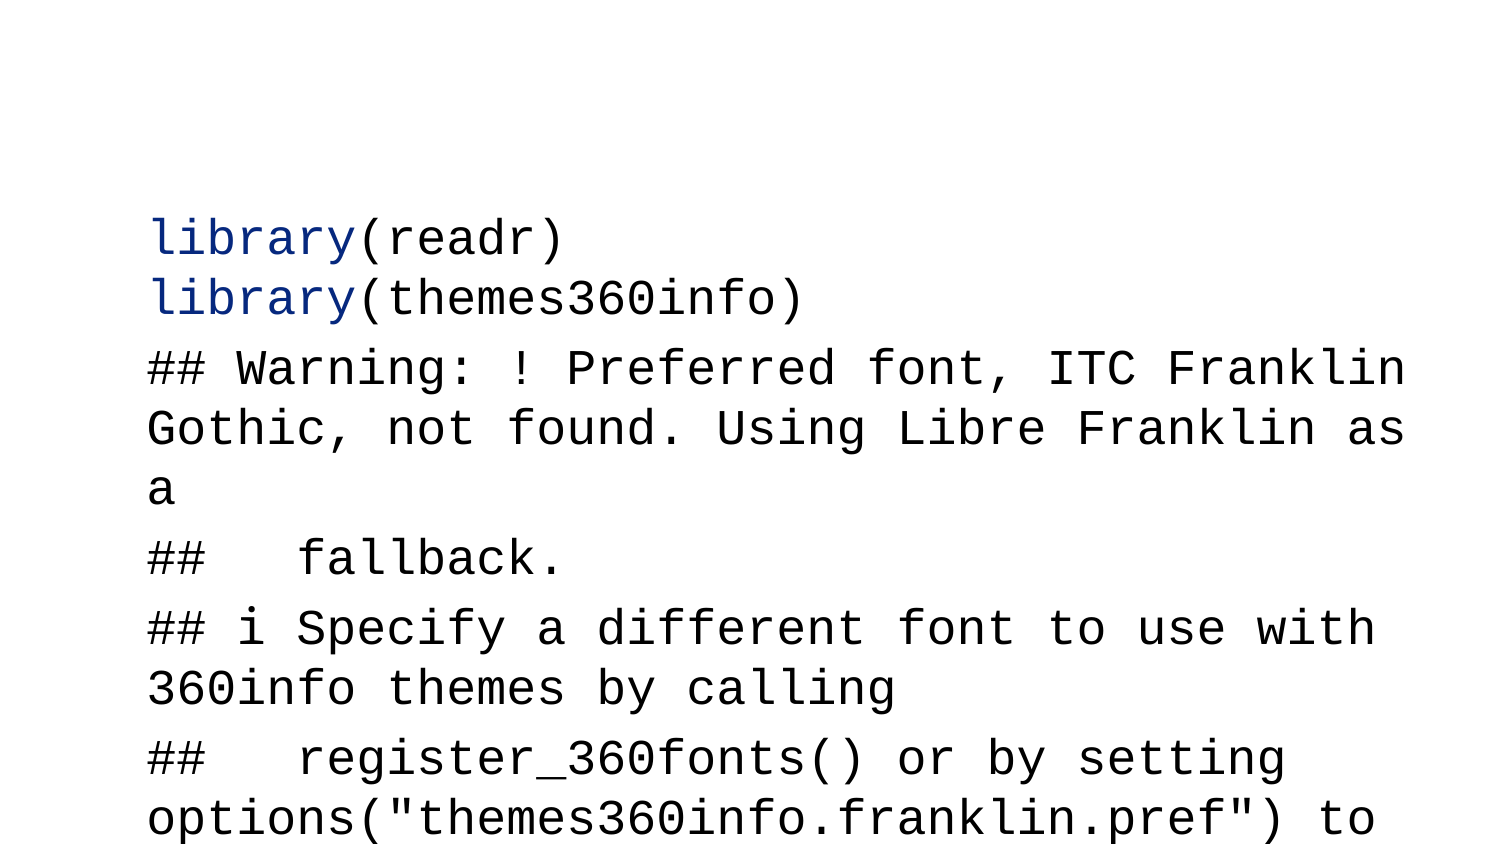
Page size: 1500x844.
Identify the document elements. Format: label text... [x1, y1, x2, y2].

list library(readr) library(themes360info) ## Warning: ! Preferred font, ITC Franklin Gothic, not found. Using Libre Franklin as a ## fallback. ## ℹ Specify a different font to use with 360info themes by calling ## register_360fonts() or by setting options("themes360info.franklin.pref") to ## either "itc" or "libre" (or "none" to disable automatic font loading). library(readxl) library(tidyverse) ## ── Attaching core tidyverse packages ──────────────────────── tidyverse 2.0.0 ── ## ✔ dplyr 1.1.1 ✔ purrr 1.0.1 ## ✔ forcats 1.0.0 ✔ stringr 1.5.0 ## ✔ ggplot2 3.4.1 ✔ tibble 3.2.1 ## ✔ lubridate 1.9.2 ✔ tidyr 1.3.0 ## ── Conflicts ────────────────────────────────────────── tidyverse_conflicts() ── ## ✖ dplyr::filter() masks stats::filter() ## ✖ dplyr::lag() masks stats::lag() ## ℹ Use the conflicted package (<http://conflicted.r-lib.org/>) to force all conflicts to become errors library(hrbrthemes) ## NOTE: Either Arial Narrow or Roboto Condensed fonts are required to use these themes. ## Please use hrbrthemes::import_roboto_condensed() to install Roboto Condensed and ## if Arial Narrow is not on your system, please see https://bit.ly/arialnarrow library(ggthemes) library(lubridate) library(sf) ## Linking to GEOS 3.11.0, GDAL 3.5.3, PROJ 9.1.0; sf_use_s2() is TRUE library(rgeos) ## Loading required package: sp ## rgeos version: 0.6-2, (SVN revision 693) ## GEOS runtime version: 3.11.0-CAPI-1.17.0 ## Please note that rgeos will be retired during 2023, ## plan transition to sf functions using GEOS at your earliest convenience. ## GEOS using OverlayNG ## Linking to sp version: 1.6-0 ## Polygon checking: TRUE ## ## ## Attaching package: 'rgeos' ## ## The following object is masked from 'package:dplyr': ## ## symdiff library(pdftools) ## Using poppler version 22.02.0 library(kableExtra) ## ## Attaching package: 'kableExtra' ## ## The following object is masked from 'package:dplyr': ## ## group_rows library(packcircles) library(bookdown) [75, 196, 1425, 754]
